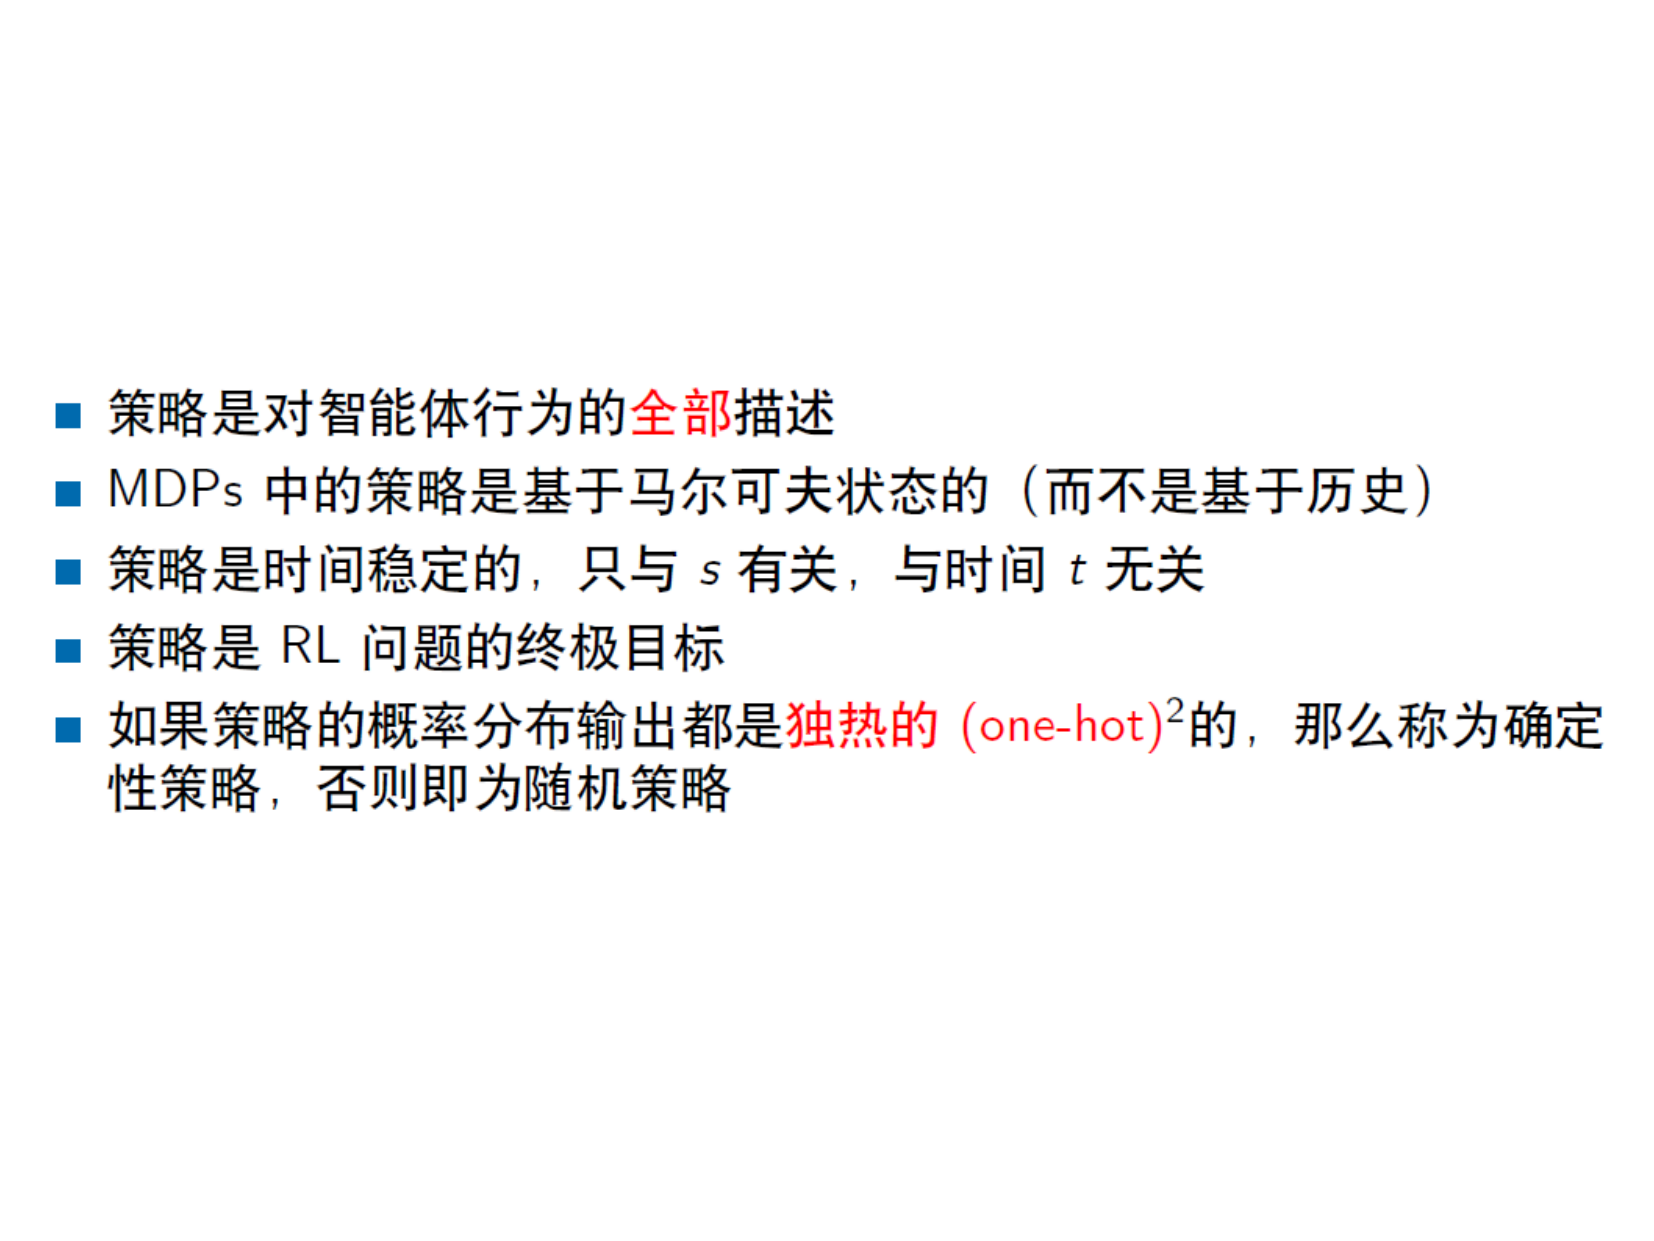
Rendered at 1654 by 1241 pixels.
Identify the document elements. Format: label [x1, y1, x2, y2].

picture [9, 354, 1645, 885]
